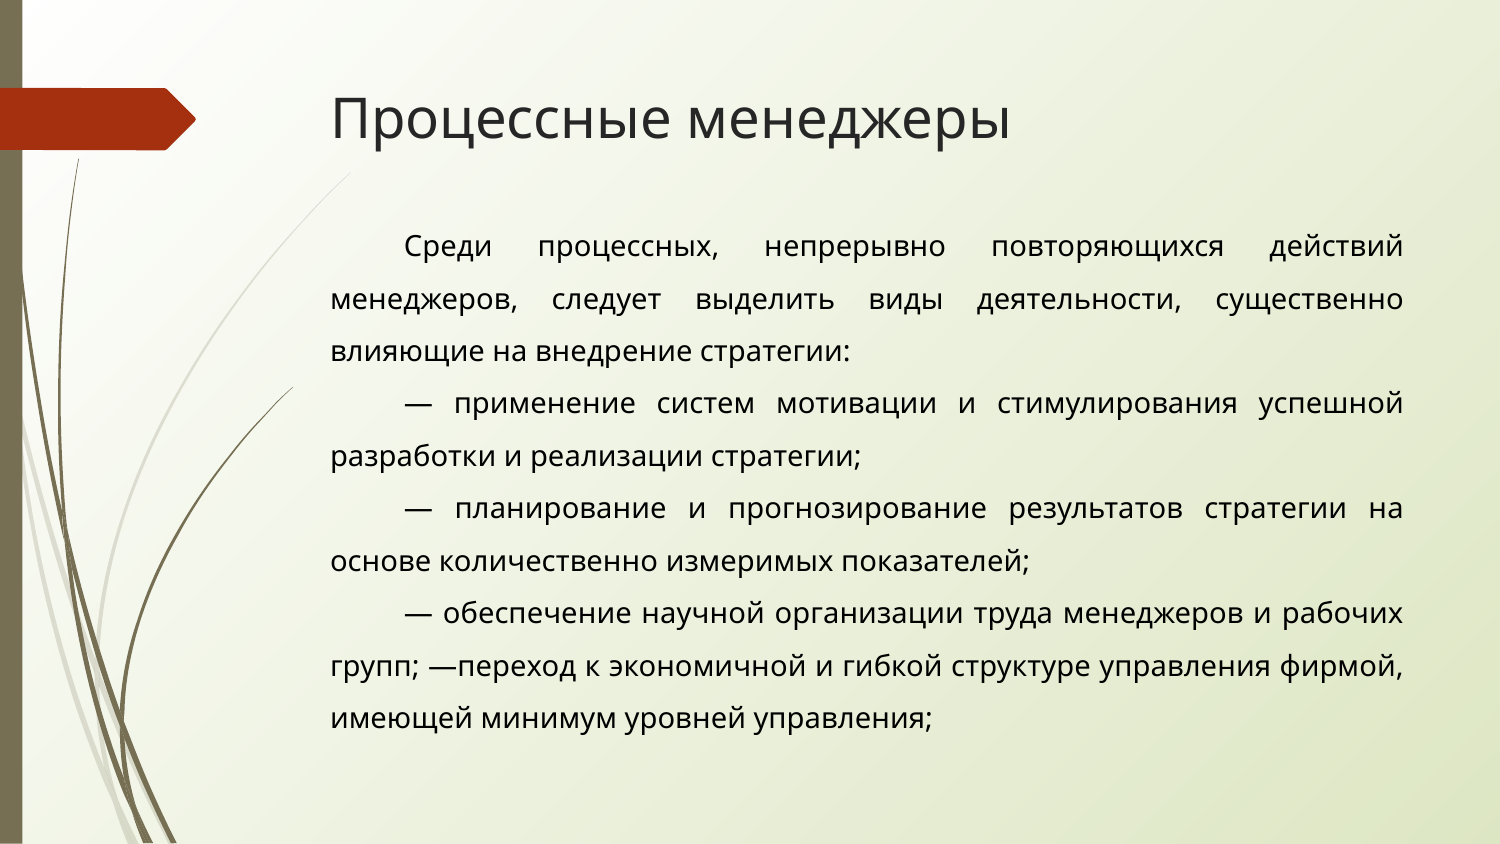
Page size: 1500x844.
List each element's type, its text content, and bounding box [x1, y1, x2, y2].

list Среди процессных, непрерывно повторяющихся действий менеджеров, следует выделить виды деятельности, существенно влияющие на внедрение стратегии: — применение систем мотивации и стимулирования успешной разработки и реализации стратегии; — планирование и прогнозирование результатов стратегии на основе количественно измеримых показателей; — обеспечение научной организации труда менеджеров и рабочих групп; —переход к экономичной и гибкой структуре управления фирмой, имеющей минимум уровней управления; [318, 204, 1416, 670]
title Процессные менеджеры [319, 76, 1416, 204]
